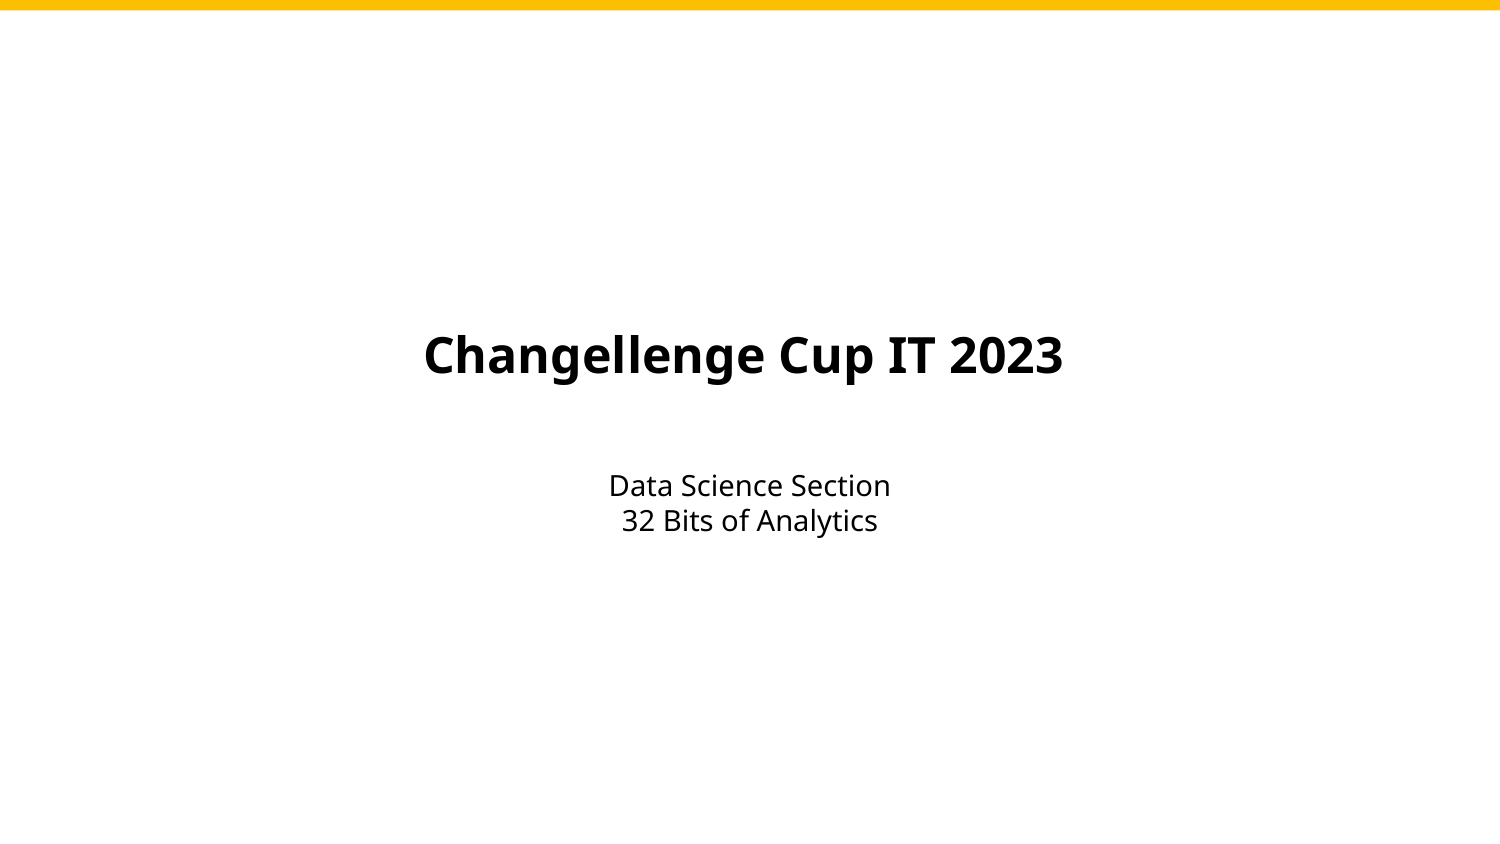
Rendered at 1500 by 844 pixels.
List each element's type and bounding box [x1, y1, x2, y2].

text_box [0, 0, 1500, 11]
text_box [66, 308, 1434, 536]
